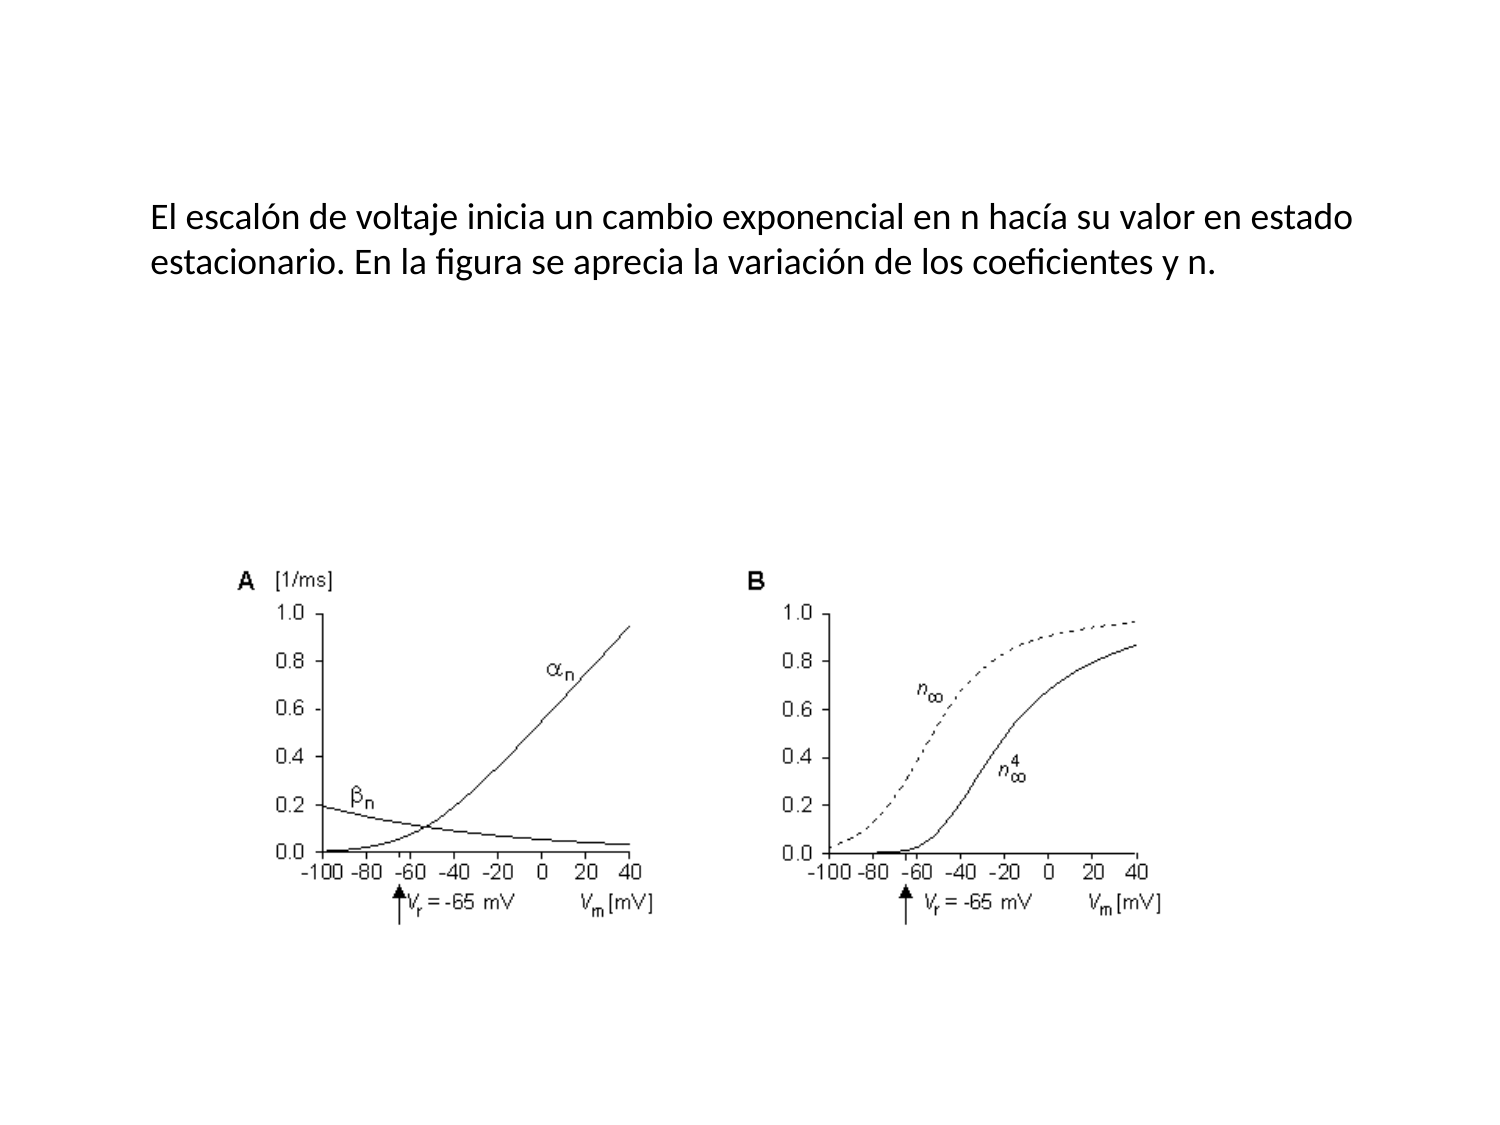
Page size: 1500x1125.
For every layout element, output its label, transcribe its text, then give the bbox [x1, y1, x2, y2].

text_box El escalón de voltaje inicia un cambio exponencial en n hacía su valor en estado estacionario. En la figura se aprecia la variación de los coeficientes y n. [135, 184, 1400, 290]
picture [229, 562, 1168, 937]
